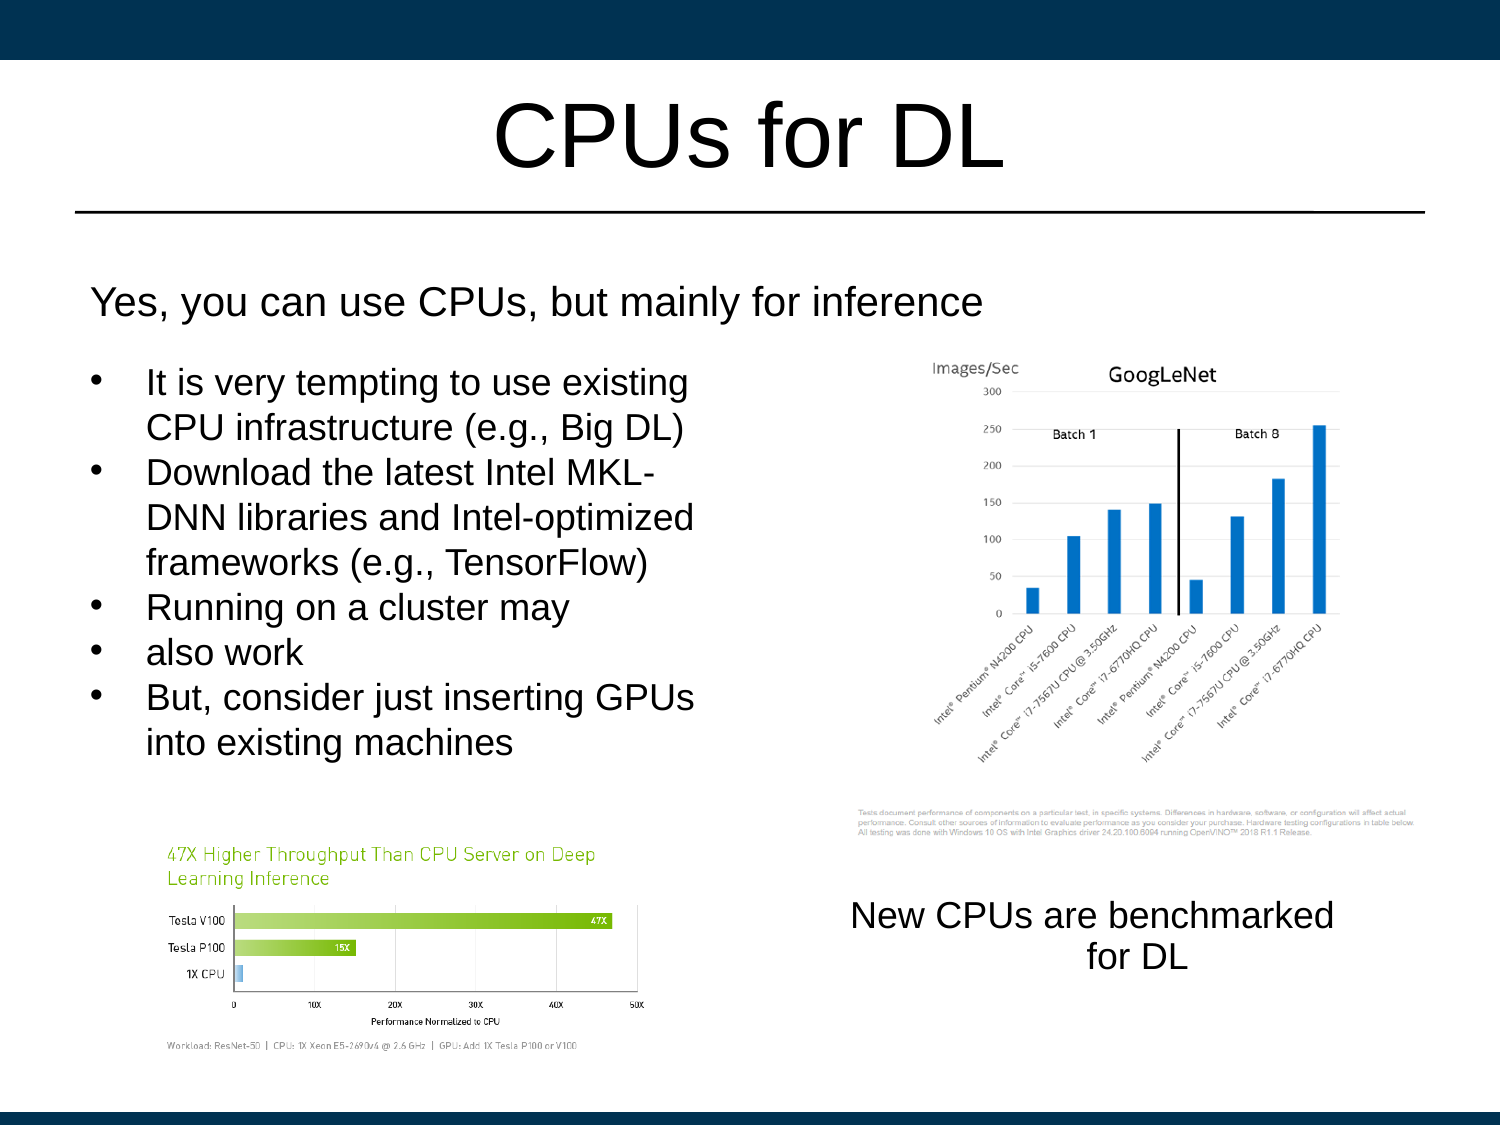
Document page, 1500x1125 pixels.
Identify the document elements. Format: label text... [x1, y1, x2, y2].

text_box It is very tempting to use existing CPU infrastructure (e.g., Big DL) Download the latest Intel MKL-DNN libraries and Intel-optimized frameworks (e.g., TensorFlow) Running on a cluster may also work But, consider just inserting GPUs into existing machines [75, 350, 740, 813]
picture [829, 349, 1426, 851]
text_box CPUs for DL [75, 37, 1425, 225]
picture [149, 820, 663, 1067]
text_box Yes, you can use CPUs, but mainly for inference [75, 262, 1425, 338]
text_box New CPUs are benchmarked for DL [850, 890, 1425, 972]
